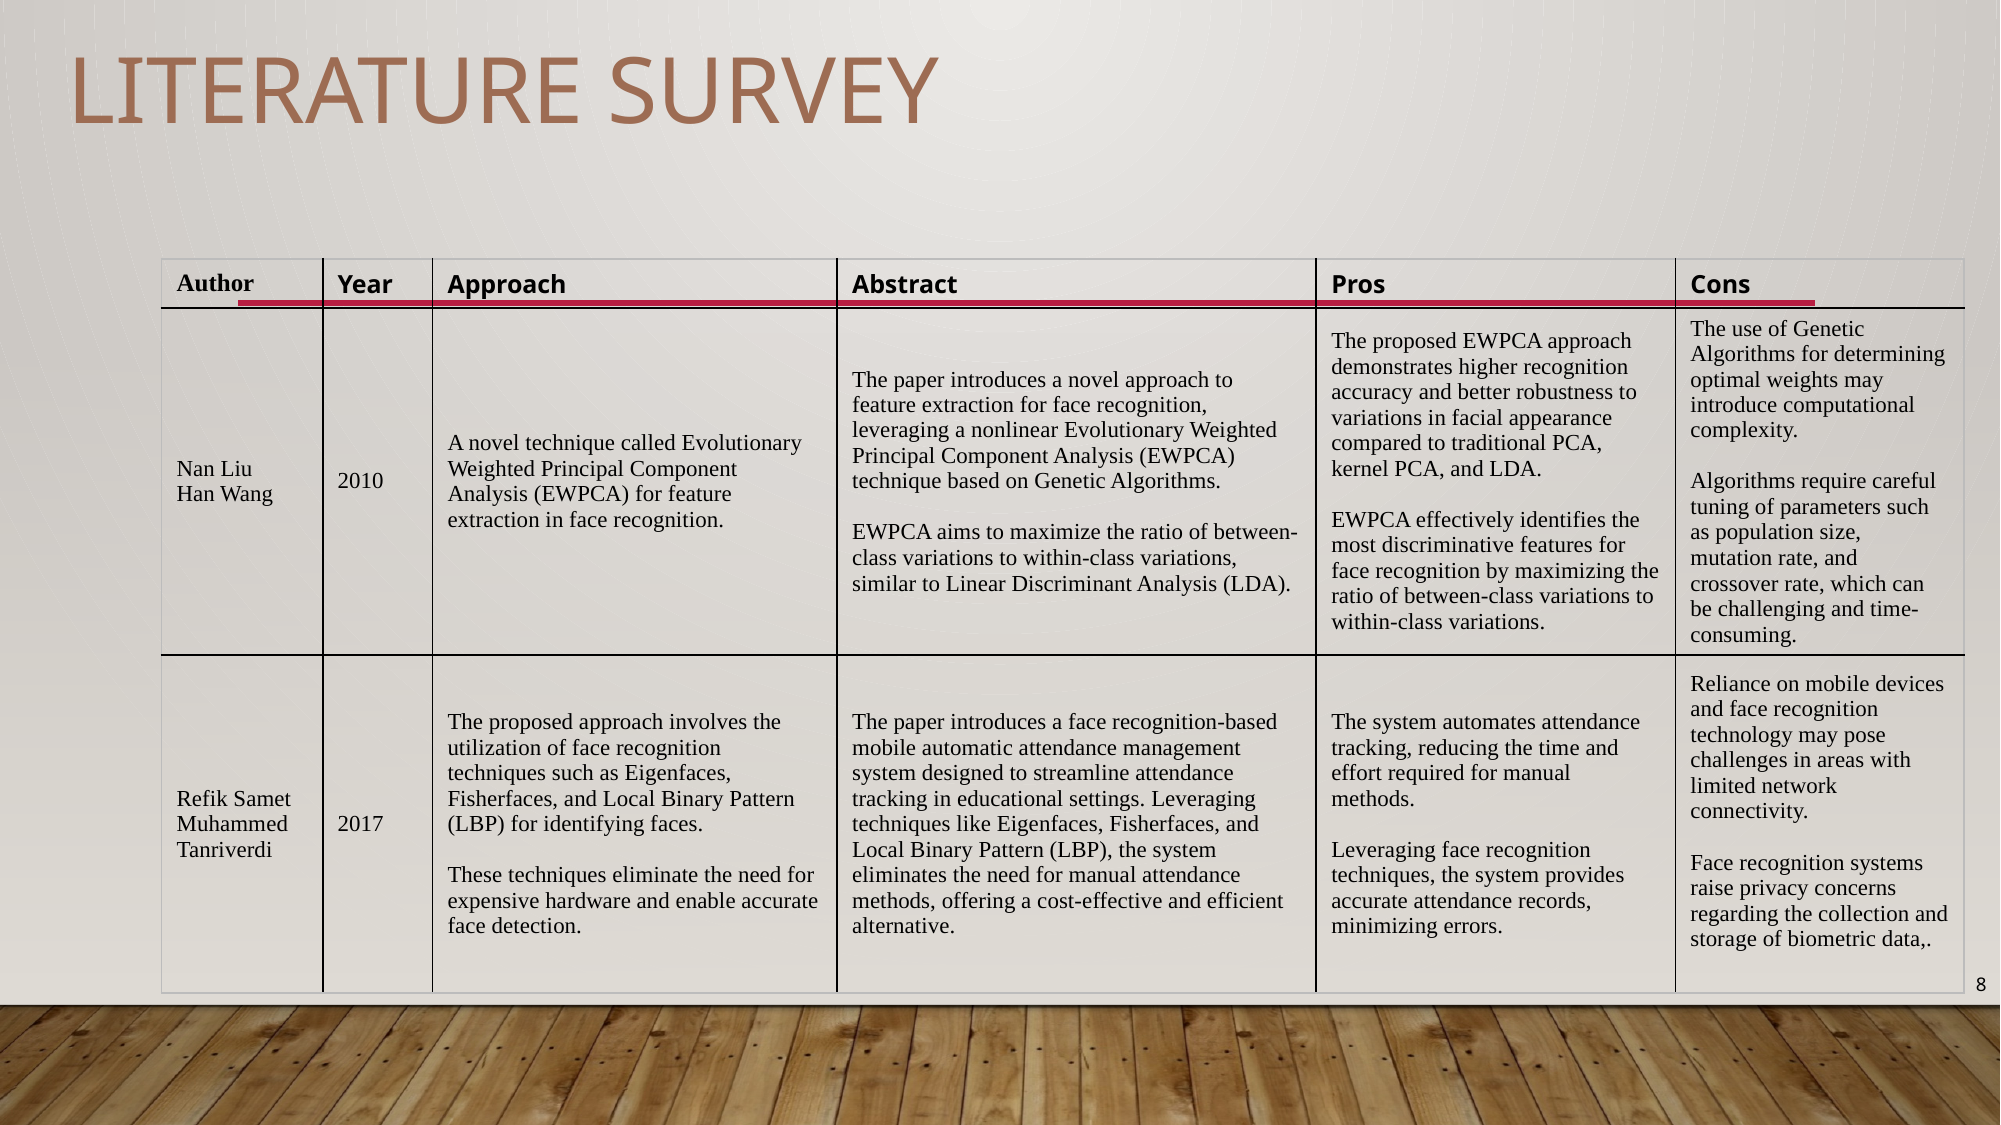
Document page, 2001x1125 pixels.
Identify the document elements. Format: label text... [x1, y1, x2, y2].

table_cell 2017 [324, 656, 432, 992]
table_cell The proposed EWPCA approach demonstrates higher recognition accuracy and better robustness to variations in facial appearance compared to traditional PCA, kernel PCA, and LDA. EWPCA effectively identifies the most discriminative features for face recognition by maximizing the ratio of between-class variations to within-class variations. [1317, 309, 1675, 654]
table_cell Refik Samet Muhammed Tanriverdi [162, 656, 322, 992]
table_cell The paper introduces a novel approach to feature extraction for face recognition, leveraging a nonlinear Evolutionary Weighted Principal Component Analysis (EWPCA) technique based on Genetic Algorithms. EWPCA aims to maximize the ratio of between-class variations to within-class variations, similar to Linear Discriminant Analysis (LDA). [838, 309, 1315, 654]
picture [0, 1005, 2000, 1125]
text_box 8 [1961, 964, 2000, 1003]
table_cell The proposed approach involves the utilization of face recognition techniques such as Eigenfaces, Fisherfaces, and Local Binary Pattern (LBP) for identifying faces. These techniques eliminate the need for expensive hardware and enable accurate face detection. [433, 656, 836, 992]
table_cell Nan Liu Han Wang [162, 309, 322, 654]
table_cell A novel technique called Evolutionary Weighted Principal Component Analysis (EWPCA) for feature extraction in face recognition. [433, 309, 836, 654]
table_header Author [162, 260, 322, 307]
table_header Cons [1676, 260, 1963, 307]
table_cell Reliance on mobile devices and face recognition technology may pose challenges in areas with limited network connectivity. Face recognition systems raise privacy concerns regarding the collection and storage of biometric data,. [1676, 656, 1963, 992]
table_header Abstract [838, 260, 1315, 307]
table_cell The use of Genetic Algorithms for determining optimal weights may introduce computational complexity. Algorithms require careful tuning of parameters such as population size, mutation rate, and crossover rate, which can be challenging and time-consuming. [1676, 309, 1963, 654]
table_cell 2010 [324, 309, 432, 654]
table_header Approach [433, 260, 836, 307]
table_header Year [324, 260, 432, 307]
table_cell The paper introduces a face recognition-based mobile automatic attendance management system designed to streamline attendance tracking in educational settings. Leveraging techniques like Eigenfaces, Fisherfaces, and Local Binary Pattern (LBP), the system eliminates the need for manual attendance methods, offering a cost-effective and efficient alternative. [838, 656, 1315, 992]
text_box Literature Survey [52, 36, 1629, 209]
table_header Pros [1317, 260, 1675, 307]
table_cell The system automates attendance tracking, reducing the time and effort required for manual methods. Leveraging face recognition techniques, the system provides accurate attendance records, minimizing errors. [1317, 656, 1675, 992]
